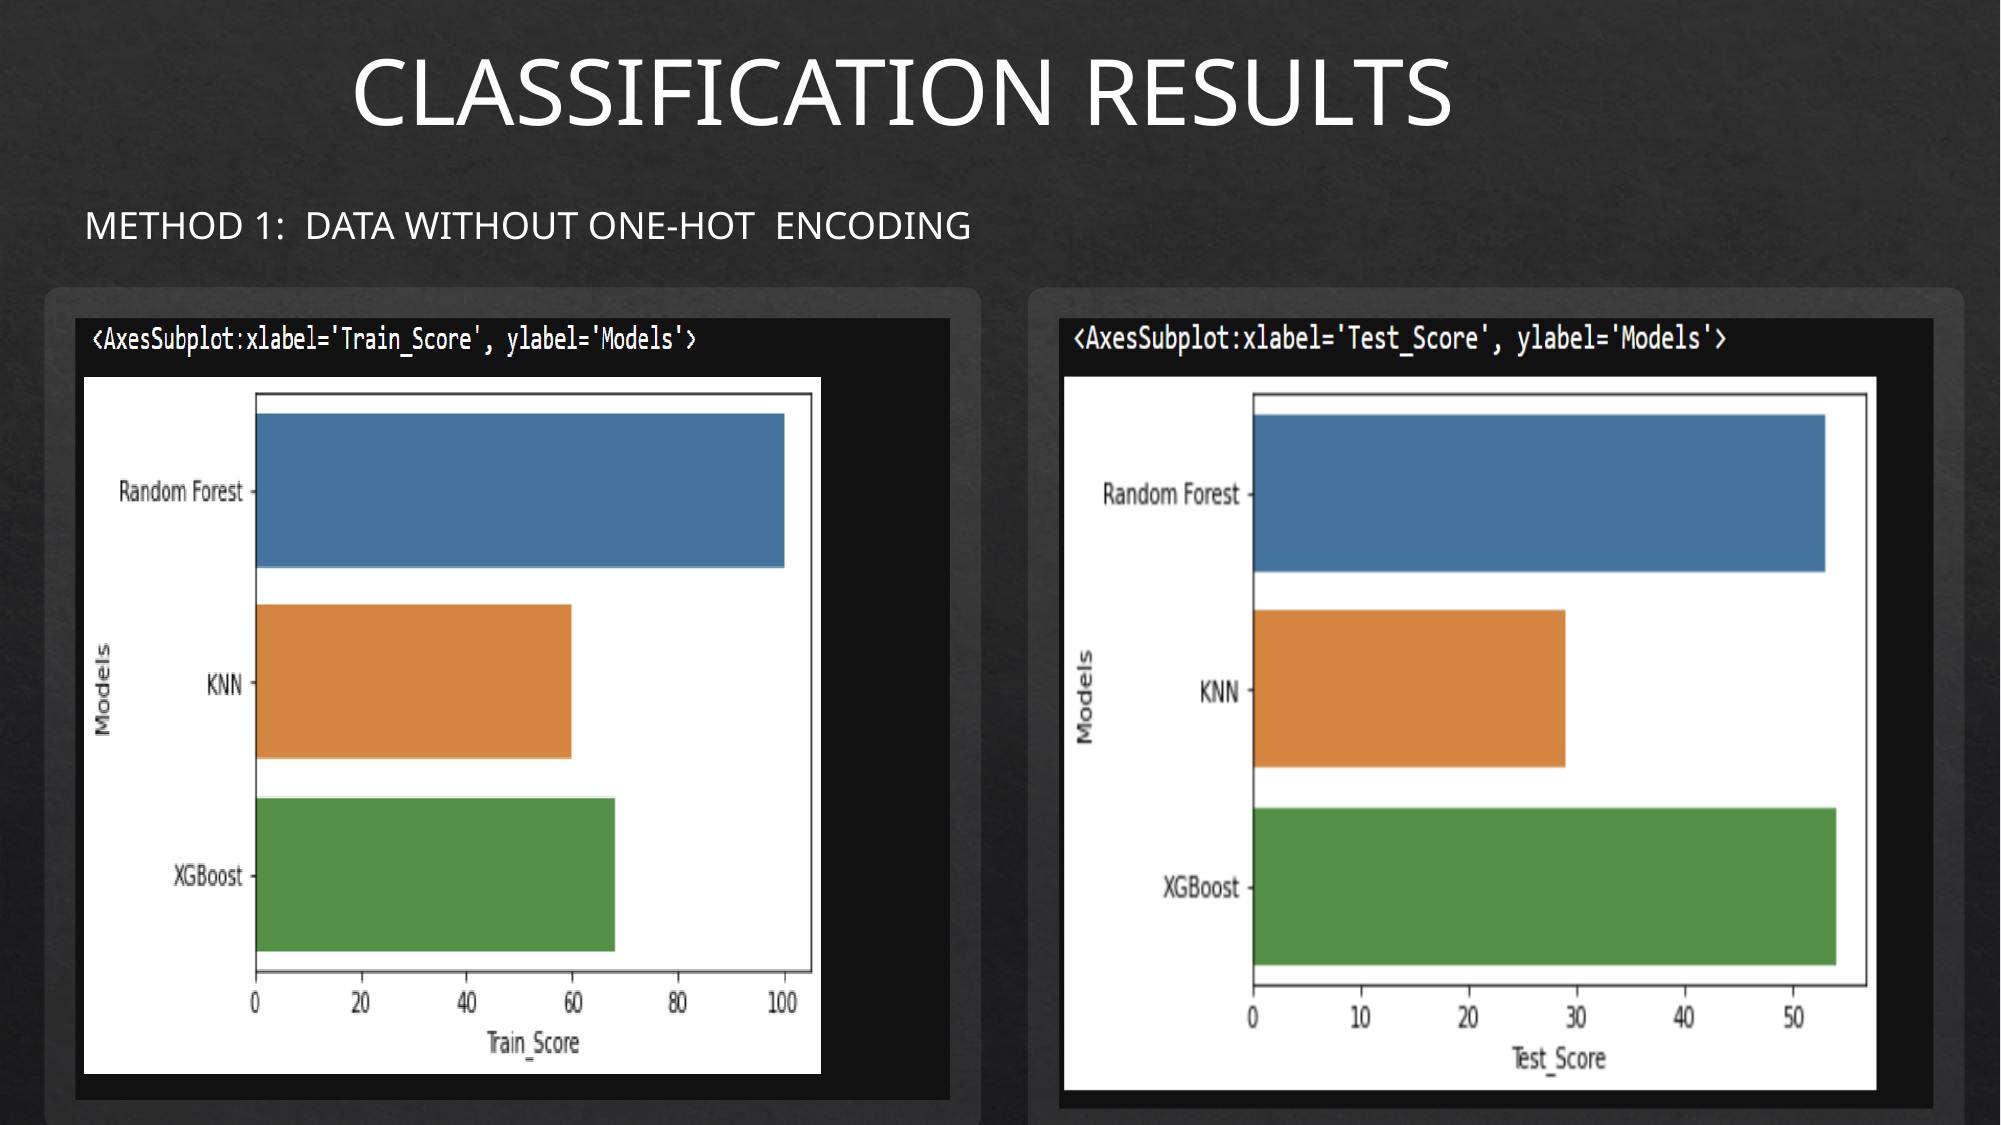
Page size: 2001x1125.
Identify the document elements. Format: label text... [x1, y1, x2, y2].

text_box METHOD 1: DATA WITHOUT ONE-HOT ENCODING [69, 194, 1699, 255]
picture [75, 318, 950, 1101]
picture [1058, 318, 1934, 1109]
text_box CLASSIFICATION RESULTS [335, 25, 1778, 151]
